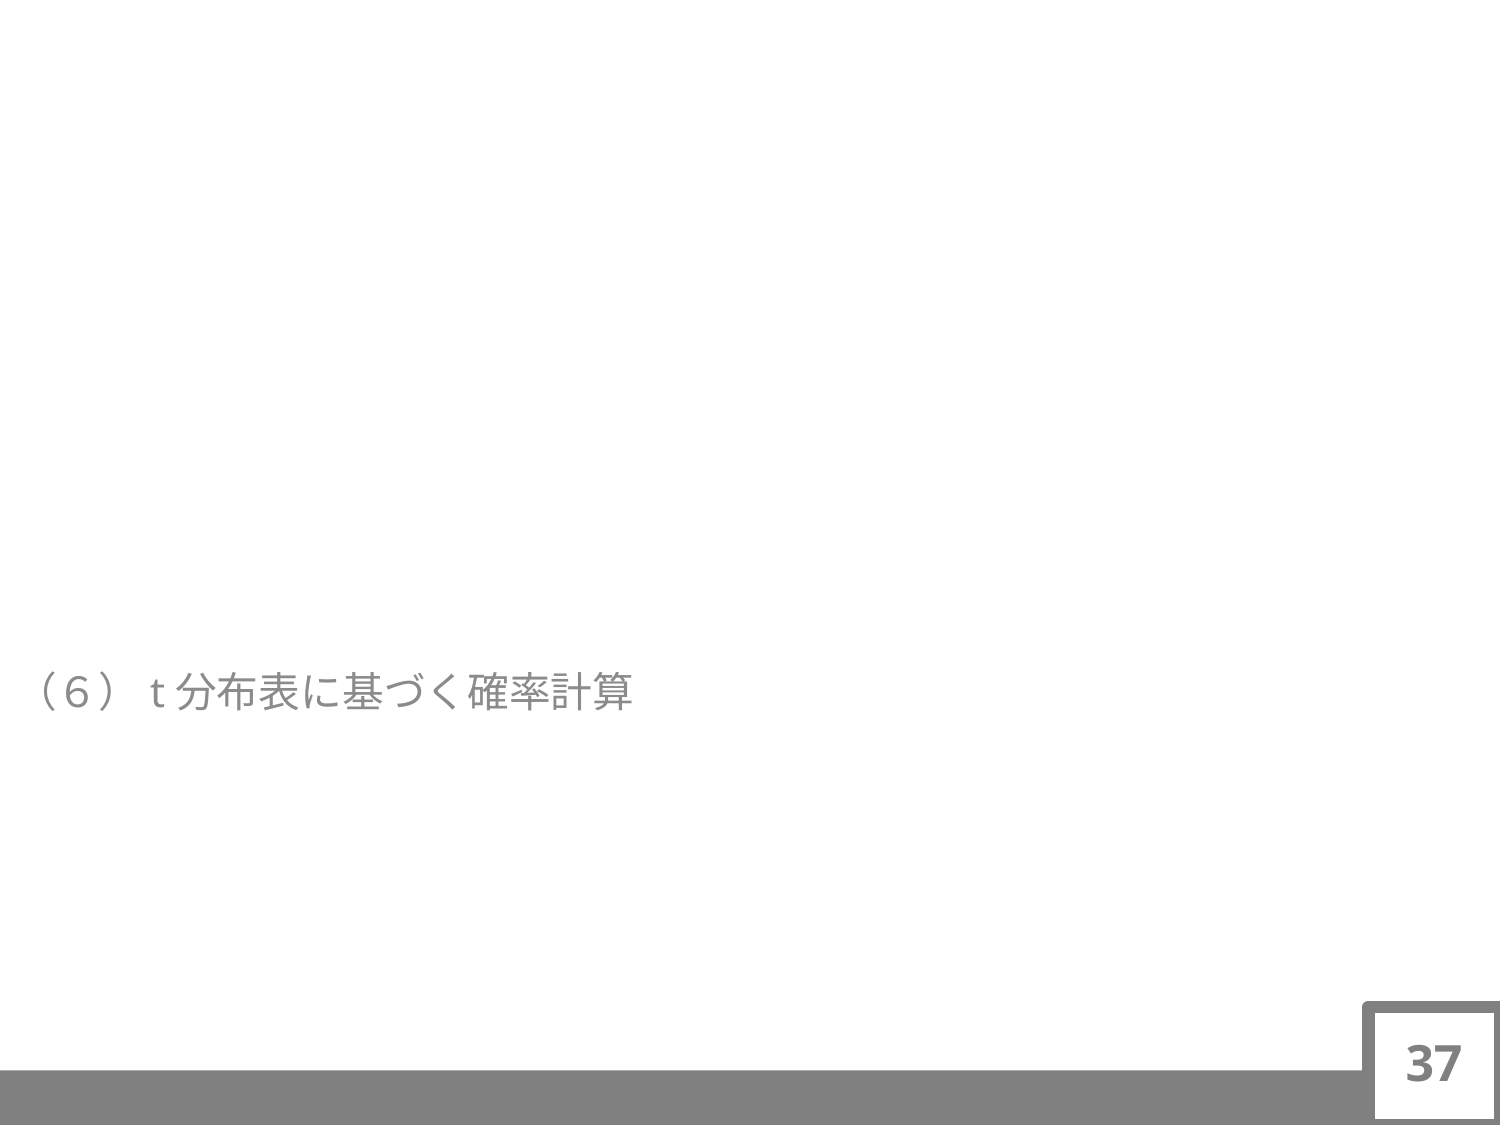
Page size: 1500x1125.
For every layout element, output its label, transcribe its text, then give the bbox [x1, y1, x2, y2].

list （６）t分布表に基づく確率計算 [0, 476, 1500, 723]
slide_number 37 [1362, 1001, 1500, 1125]
